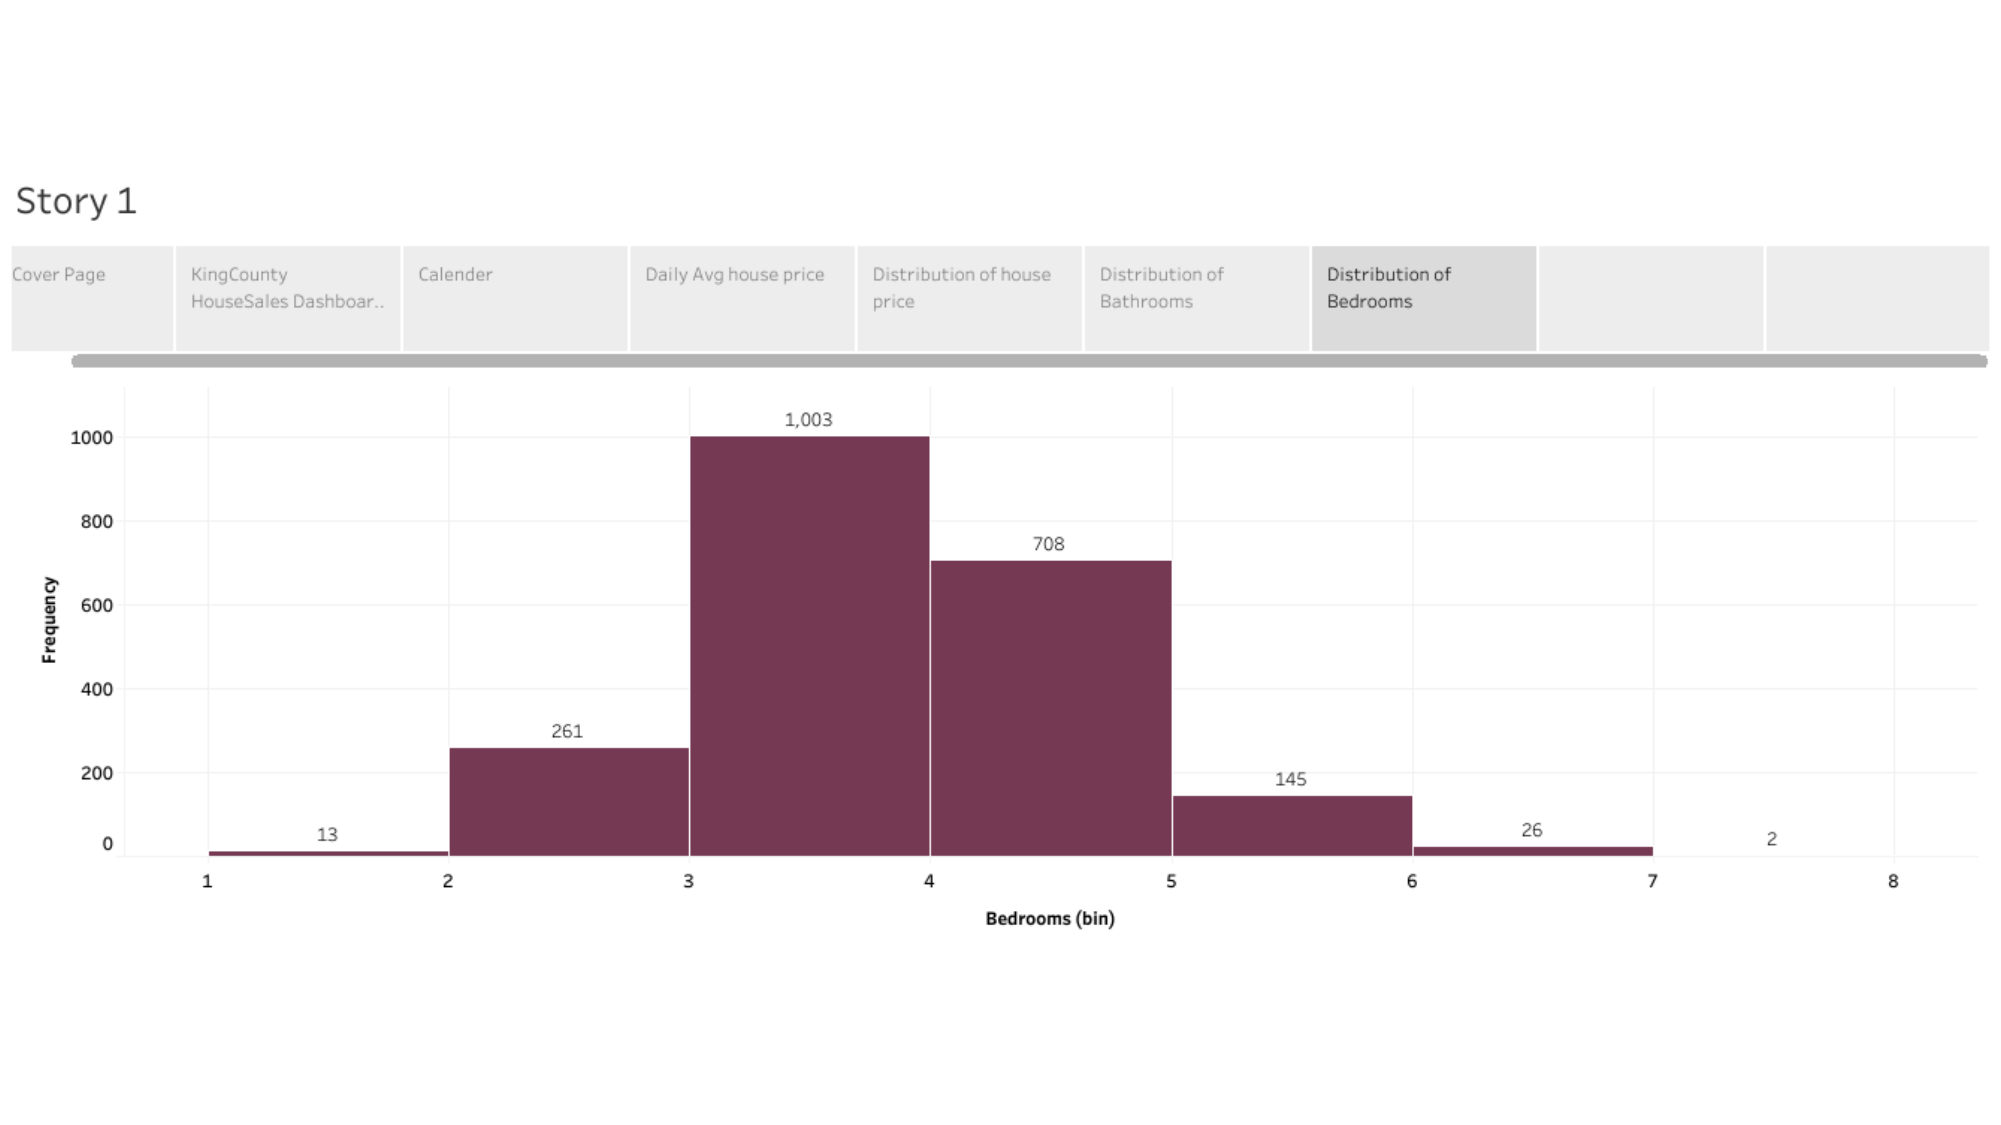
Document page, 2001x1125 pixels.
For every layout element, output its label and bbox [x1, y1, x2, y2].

picture [0, 161, 2000, 964]
